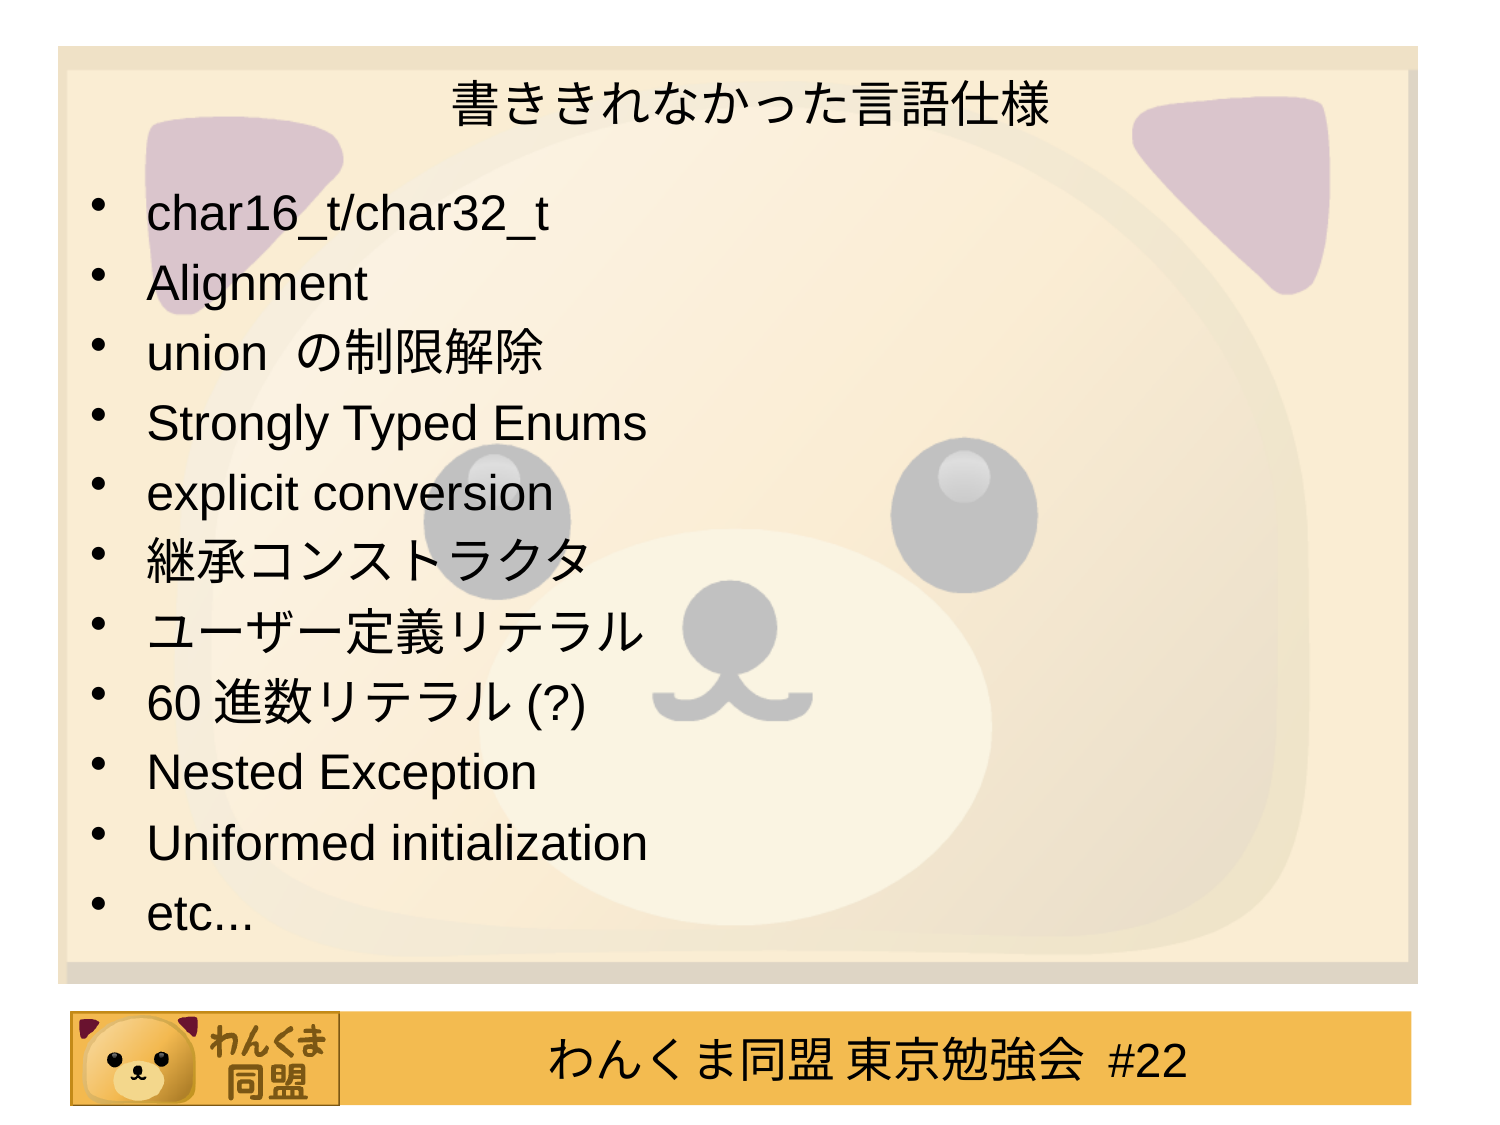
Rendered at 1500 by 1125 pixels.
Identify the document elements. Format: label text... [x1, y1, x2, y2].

picture [70, 1011, 340, 1106]
list char16_t/char32_t Alignment union の制限解除 Strongly Typed Enums explicit conversion 継承コンストラクタ ユーザー定義リテラル 60進数リテラル(?) Nested Exception Uniformed initialization etc... [74, 172, 1426, 1006]
picture [58, 46, 1418, 984]
title 書ききれなかった言語仕様 [74, 44, 1426, 162]
